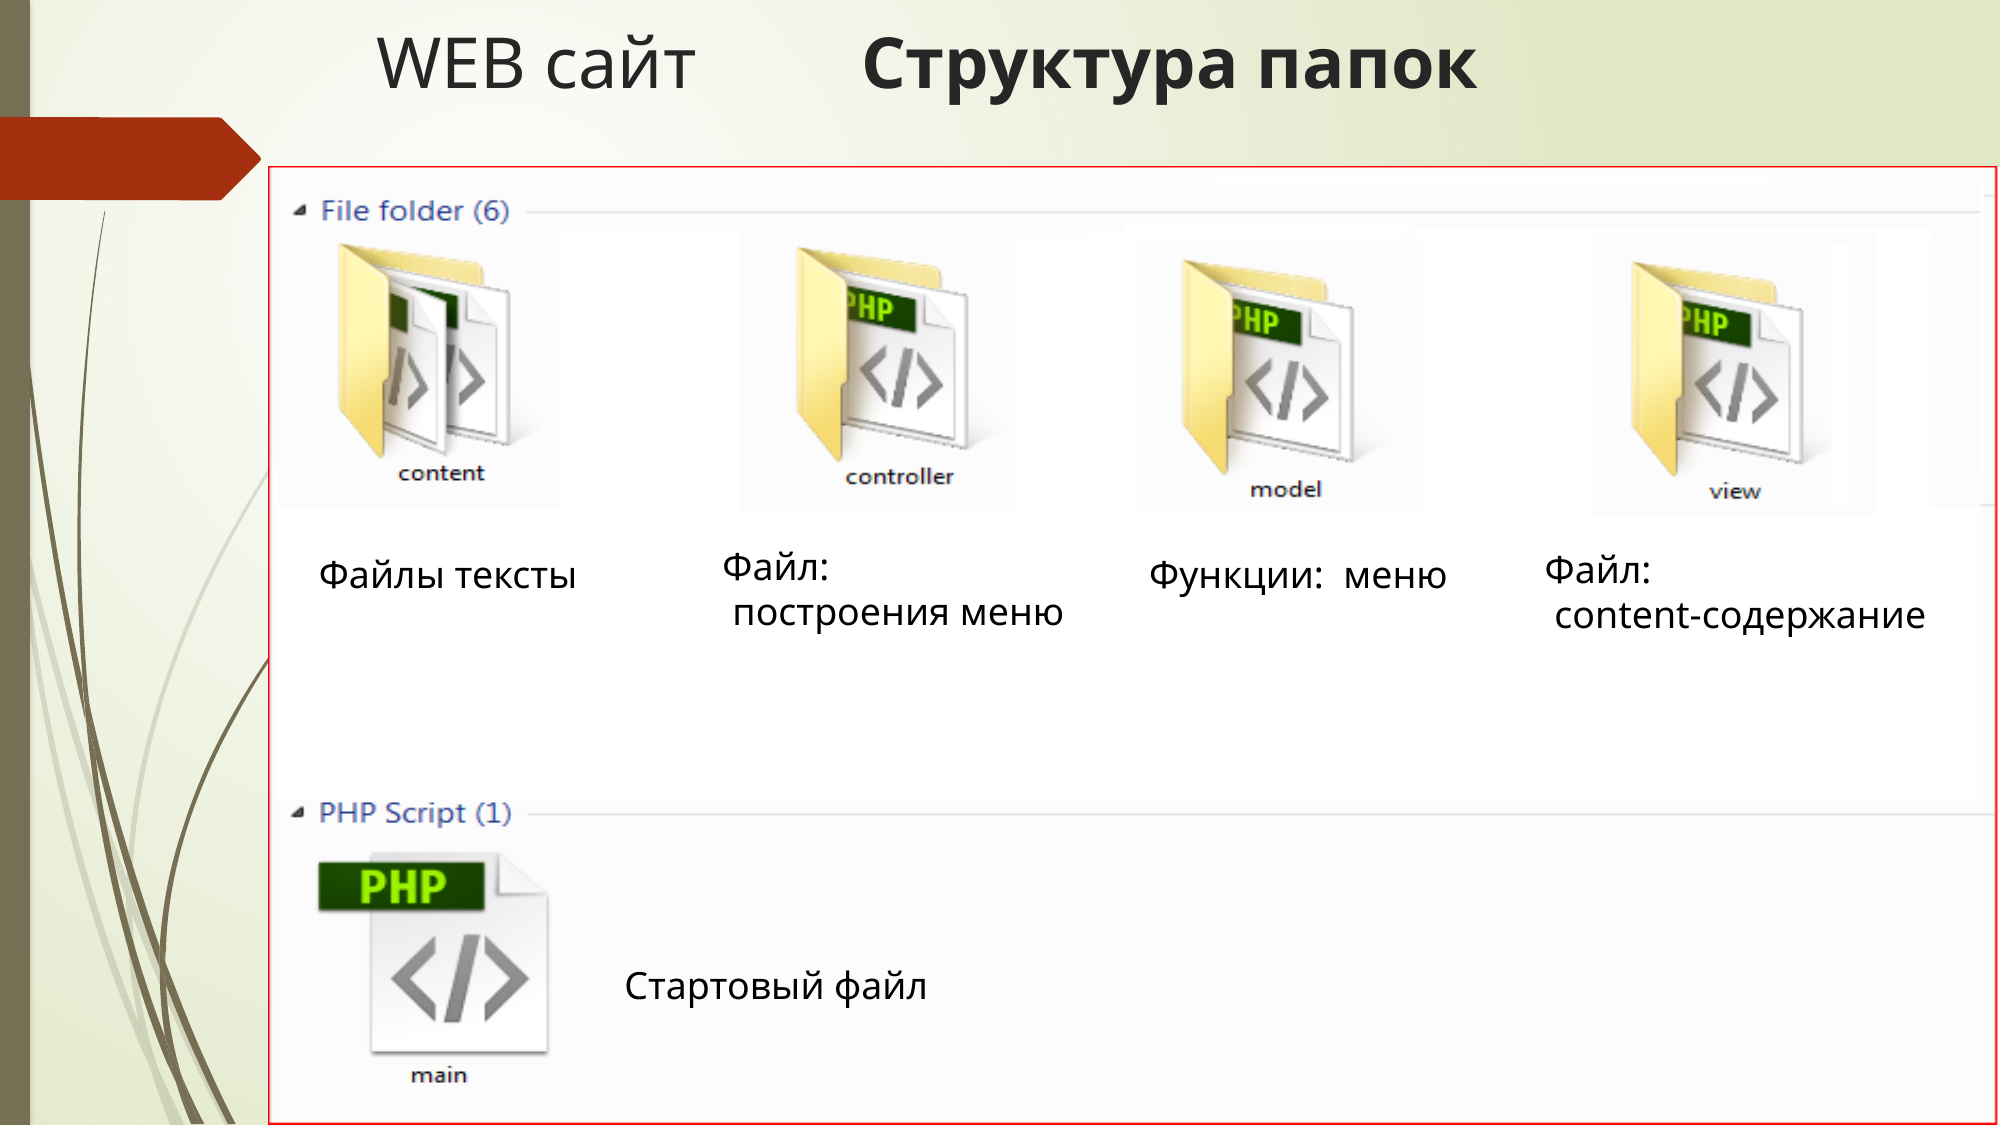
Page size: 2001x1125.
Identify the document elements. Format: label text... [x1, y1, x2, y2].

text_box WEB сайт Структура папок [360, 10, 1567, 131]
picture [268, 166, 2000, 1125]
